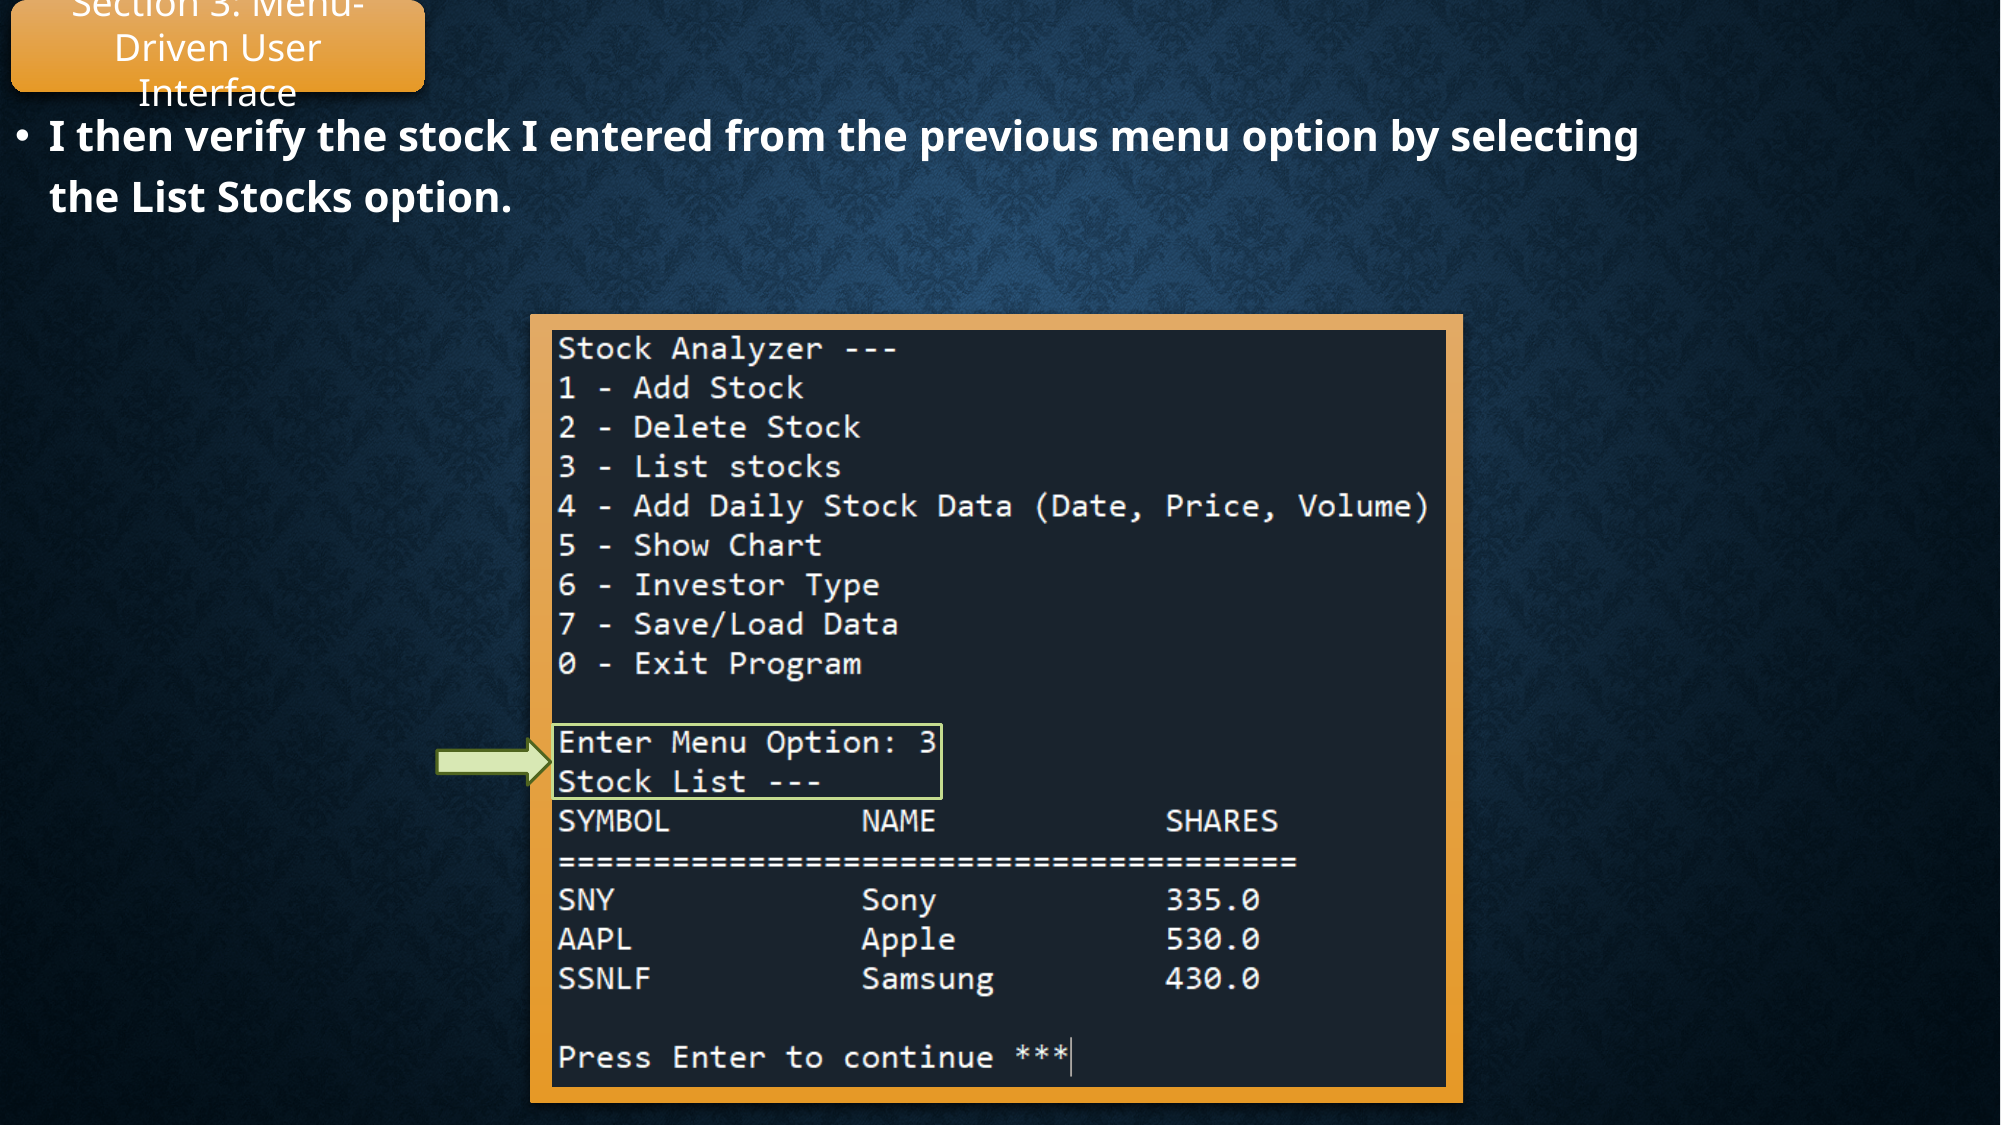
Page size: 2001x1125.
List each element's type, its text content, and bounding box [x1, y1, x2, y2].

text_box [435, 737, 545, 787]
picture [552, 329, 1446, 1088]
text_box Section 3: Menu-Driven User Interface [11, 0, 426, 93]
text_box [530, 314, 1464, 1103]
list I then verify the stock I entered from the previous menu option by selecting the List Stocks option. [0, 92, 1713, 230]
